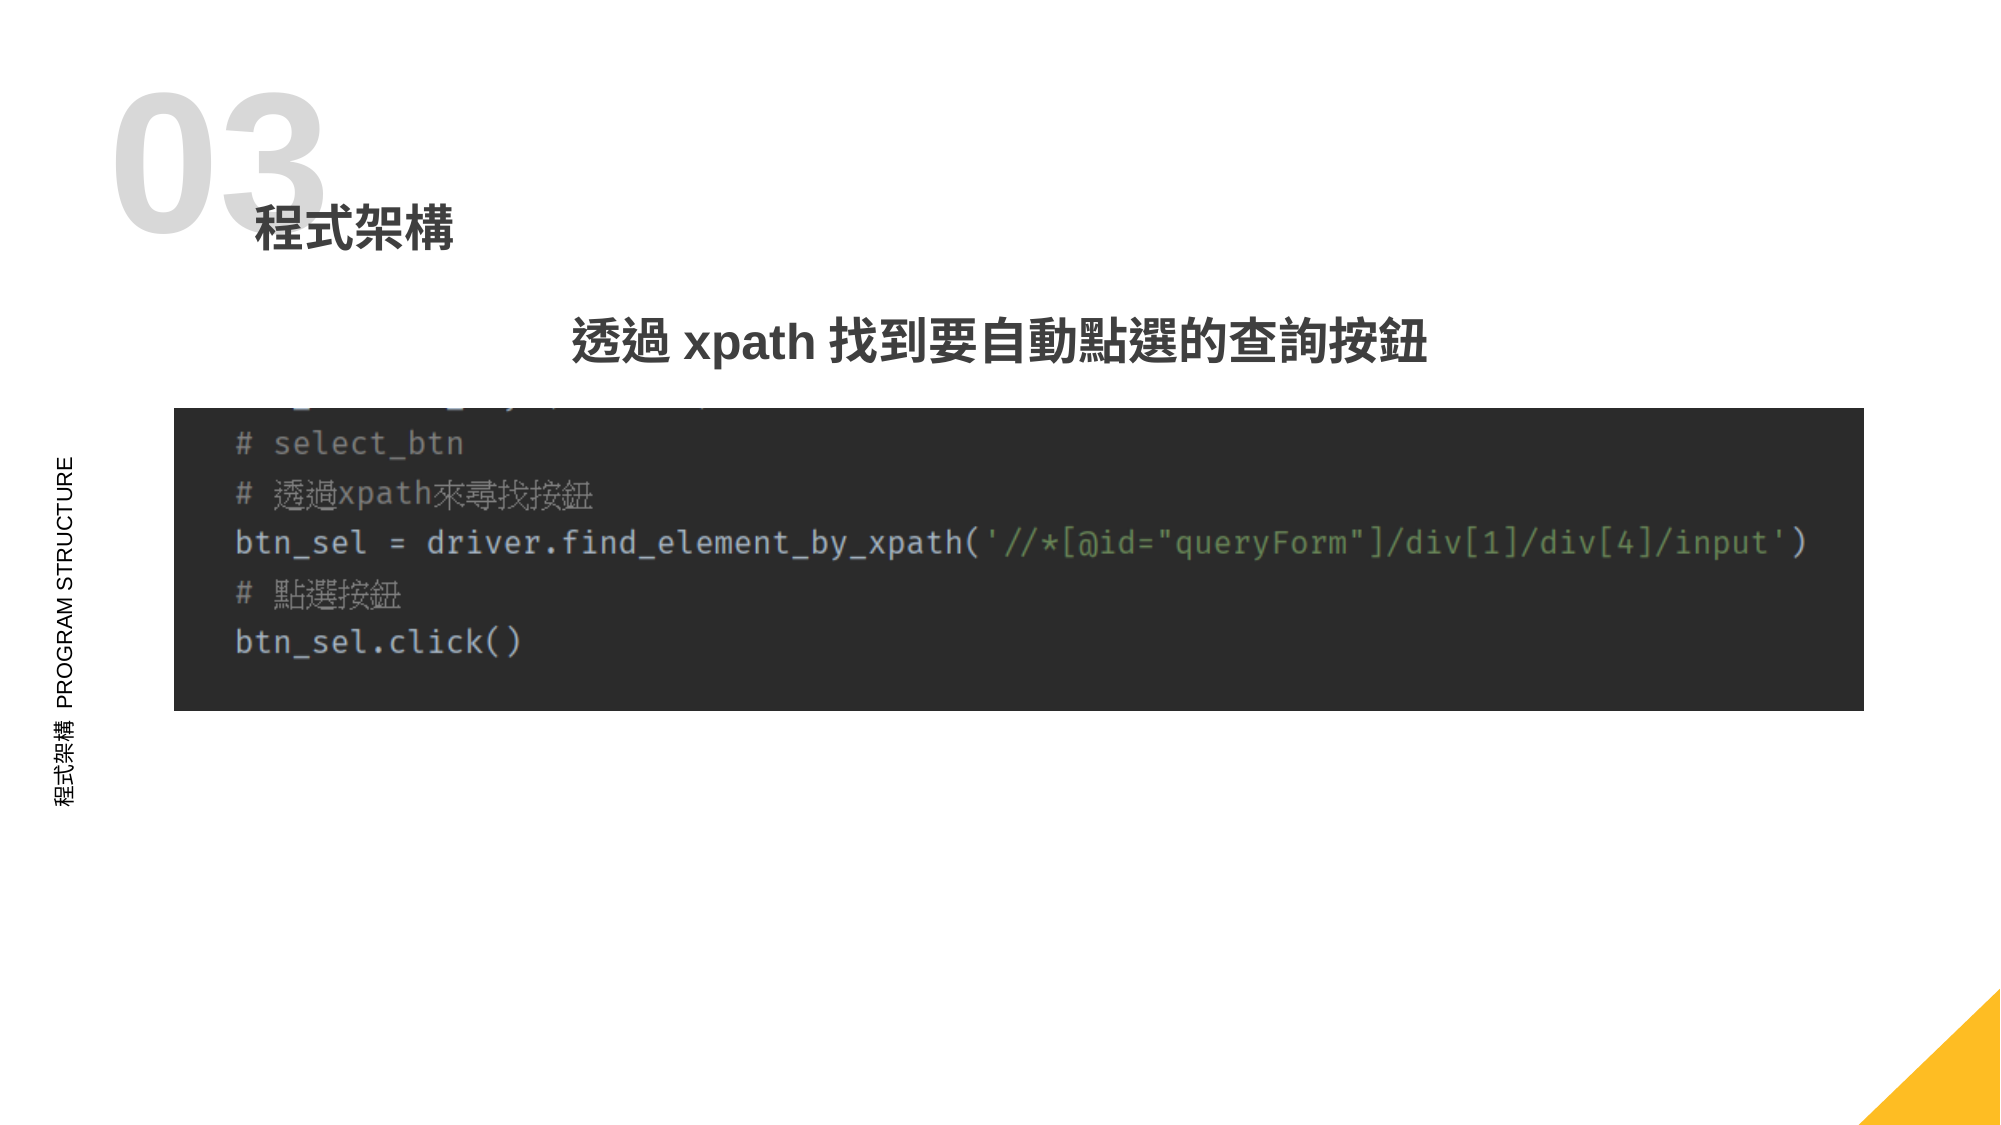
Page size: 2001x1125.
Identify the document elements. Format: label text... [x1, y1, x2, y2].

text_box 透過xpath找到要自動點選的查詢按鈕 [502, 302, 1498, 378]
picture [173, 407, 1864, 711]
